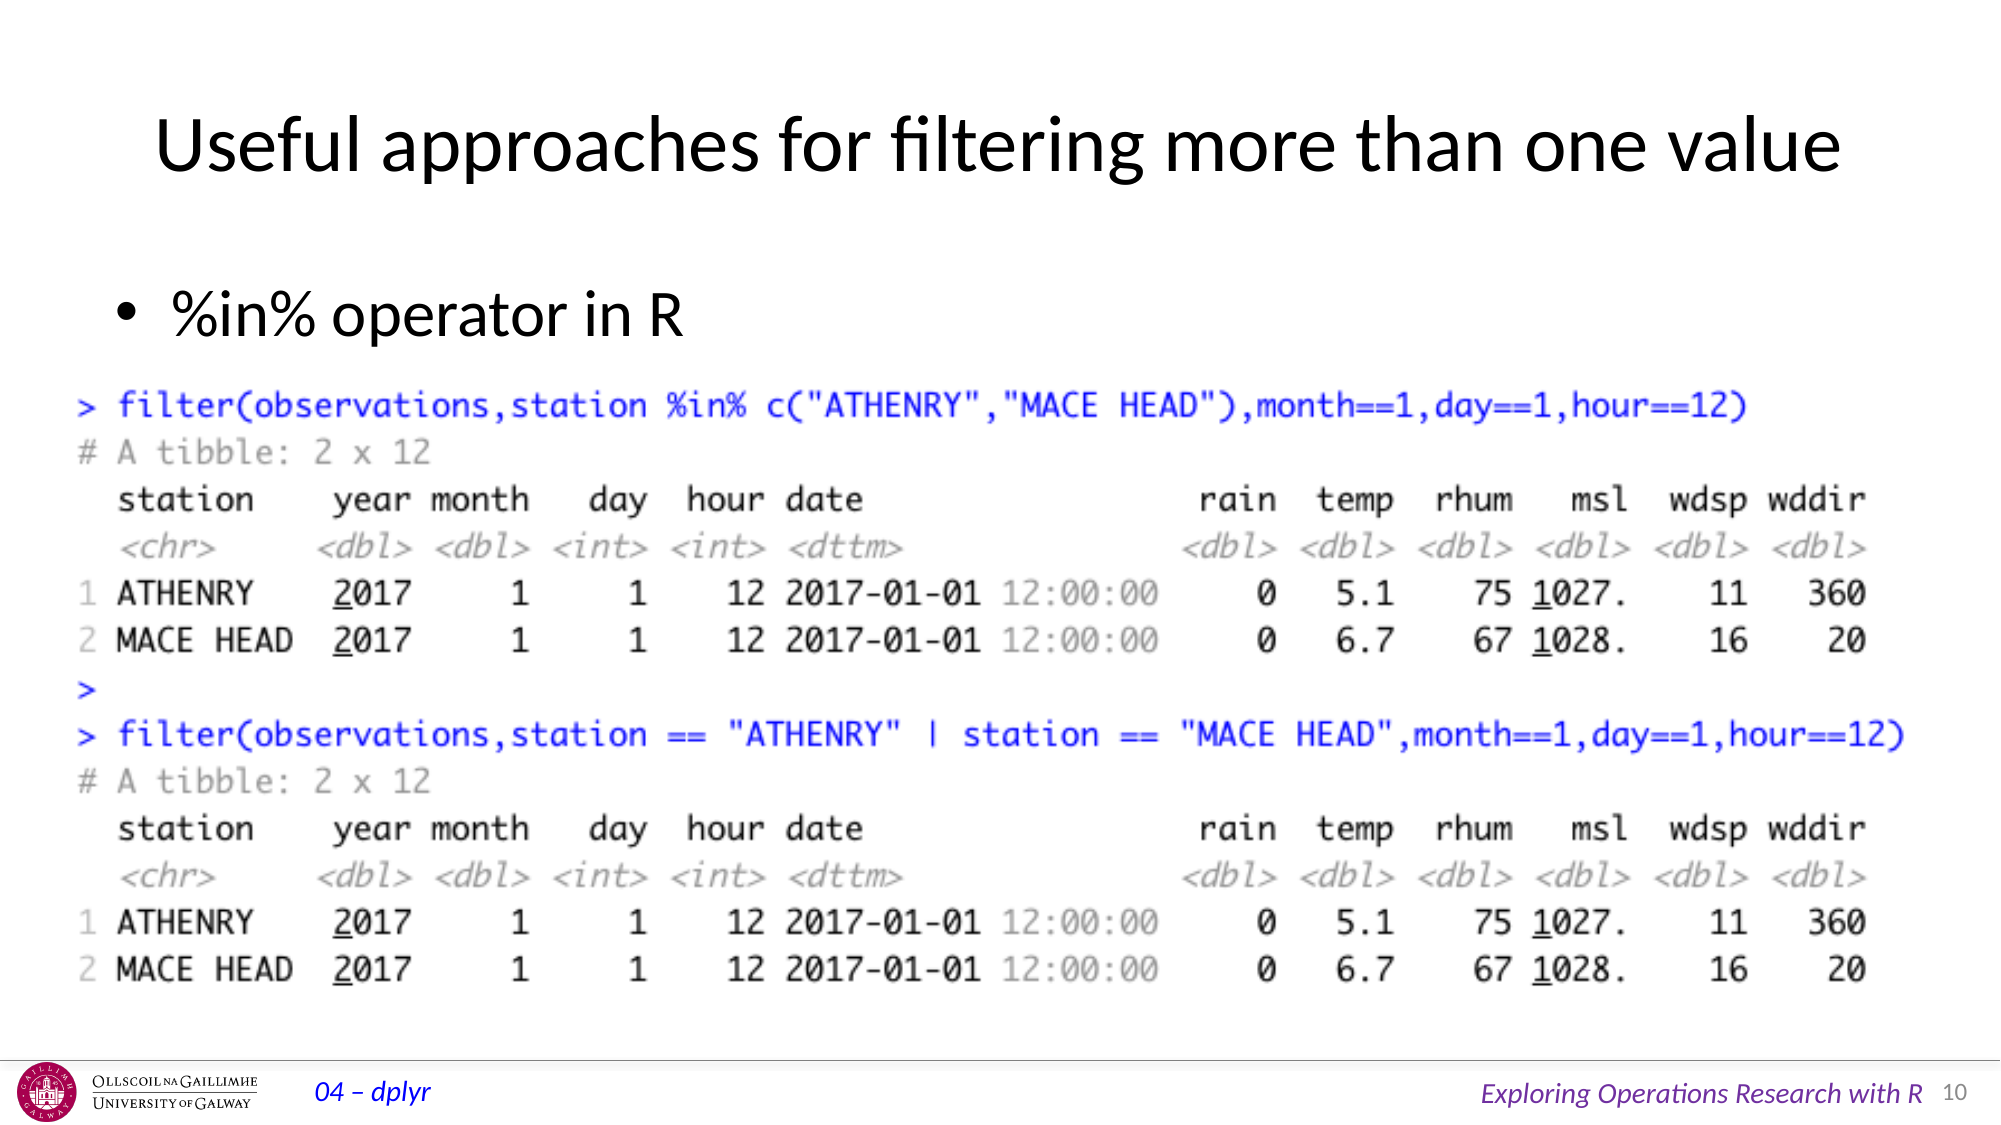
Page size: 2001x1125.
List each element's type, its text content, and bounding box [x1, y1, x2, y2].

slide_number 10 [1899, 1060, 1983, 1120]
title Useful approaches for filtering more than one value [99, 45, 1900, 233]
list %in% operator in R [99, 262, 1900, 364]
picture [65, 366, 1913, 1004]
picture [17, 1062, 257, 1122]
